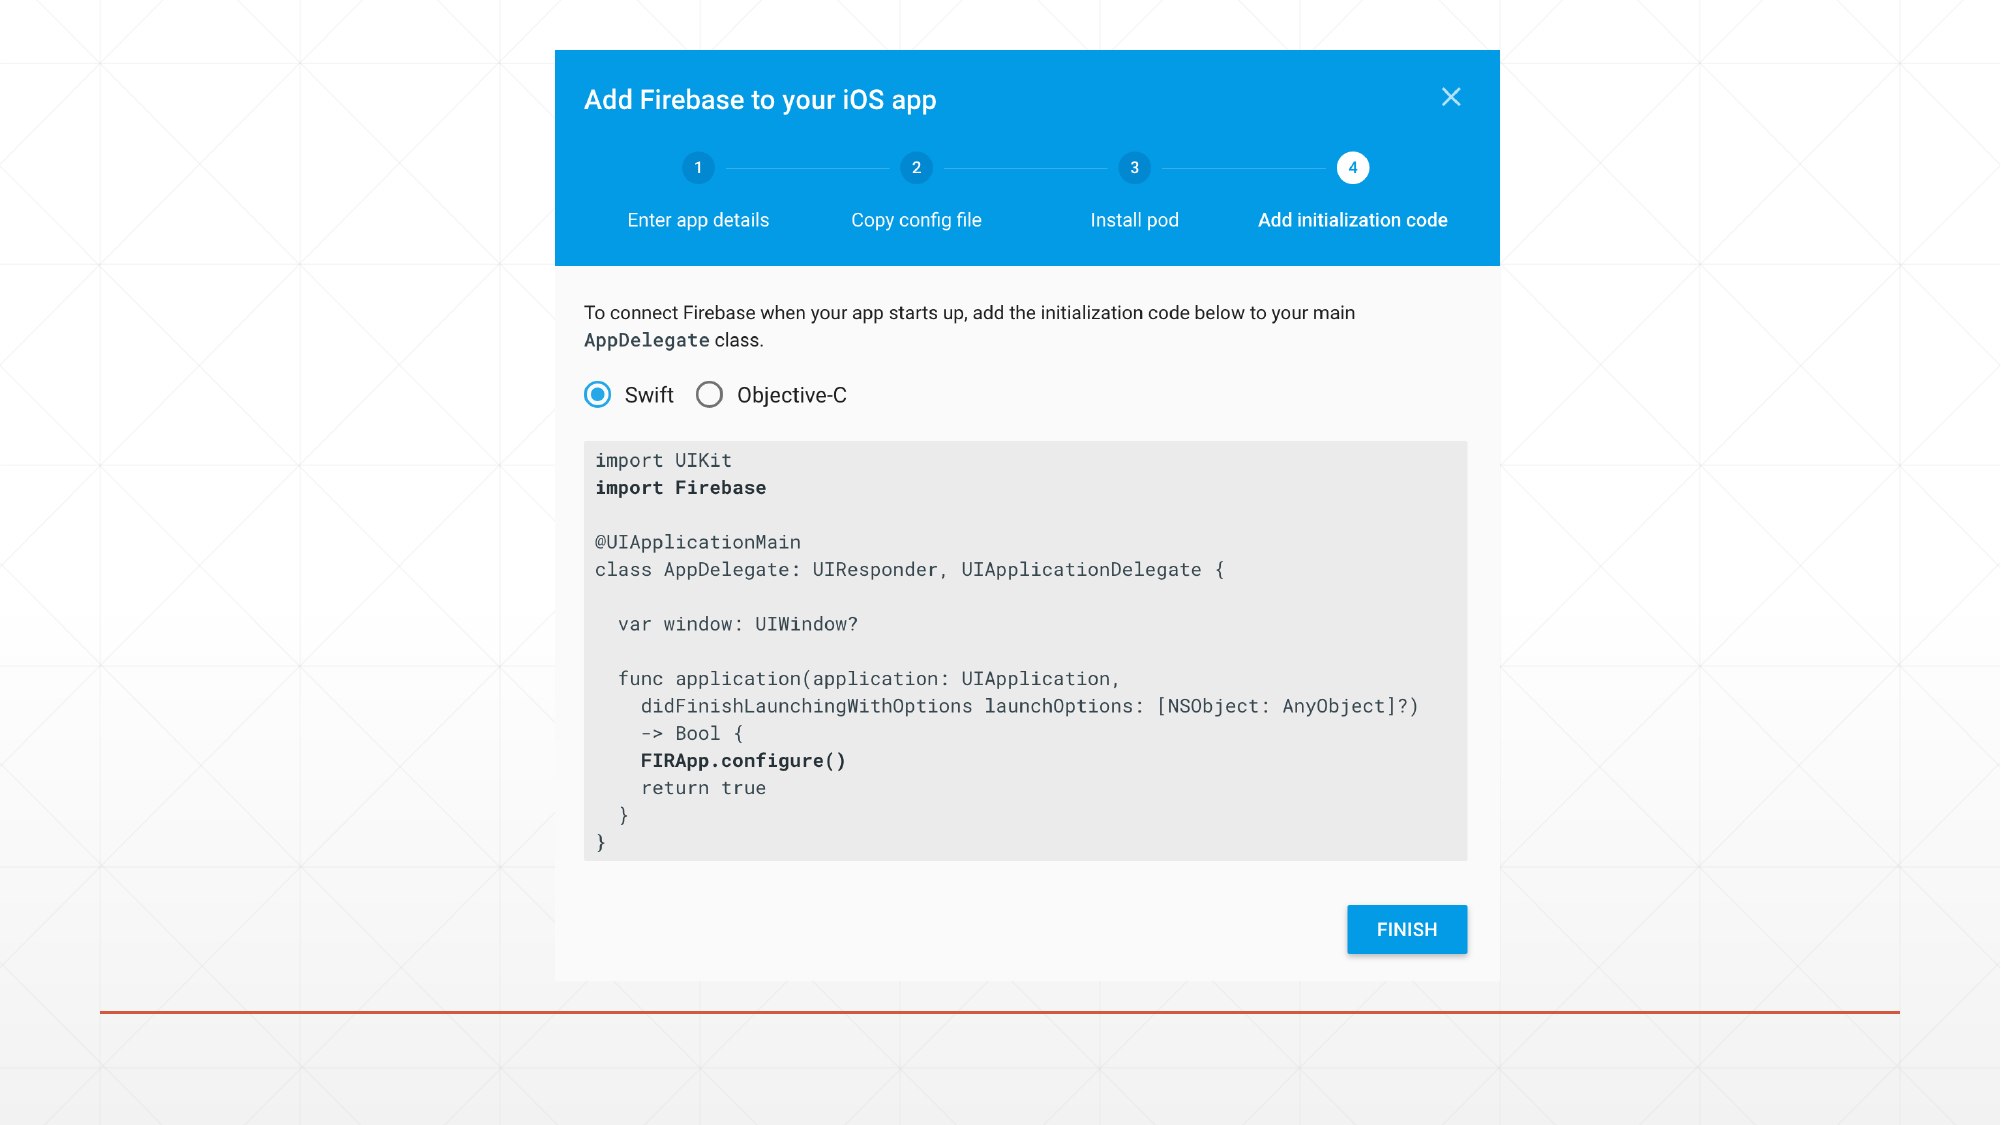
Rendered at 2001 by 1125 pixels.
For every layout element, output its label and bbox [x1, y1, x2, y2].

picture [761, 95, 773, 109]
picture [679, 219, 685, 226]
picture [1331, 217, 1337, 226]
picture [870, 90, 883, 109]
picture [664, 95, 670, 108]
picture [604, 89, 615, 108]
picture [642, 90, 653, 108]
picture [1389, 217, 1394, 225]
picture [555, 267, 1500, 981]
picture [1338, 152, 1369, 183]
picture [1360, 218, 1367, 226]
picture [684, 153, 713, 183]
picture [1260, 220, 1268, 225]
picture [1120, 153, 1150, 183]
picture [703, 95, 713, 109]
picture [1430, 213, 1436, 226]
picture [673, 95, 684, 109]
picture [688, 89, 699, 108]
picture [1443, 89, 1459, 105]
picture [784, 95, 794, 114]
picture [585, 90, 600, 108]
picture [620, 89, 631, 108]
picture [828, 95, 835, 108]
picture [894, 95, 904, 109]
picture [731, 95, 743, 109]
picture [718, 95, 728, 109]
picture [813, 95, 824, 108]
picture [908, 95, 920, 114]
picture [1439, 217, 1447, 225]
picture [902, 153, 932, 183]
picture [797, 95, 809, 109]
picture [1273, 213, 1280, 226]
picture [851, 90, 866, 109]
picture [752, 91, 759, 109]
picture [924, 95, 935, 114]
